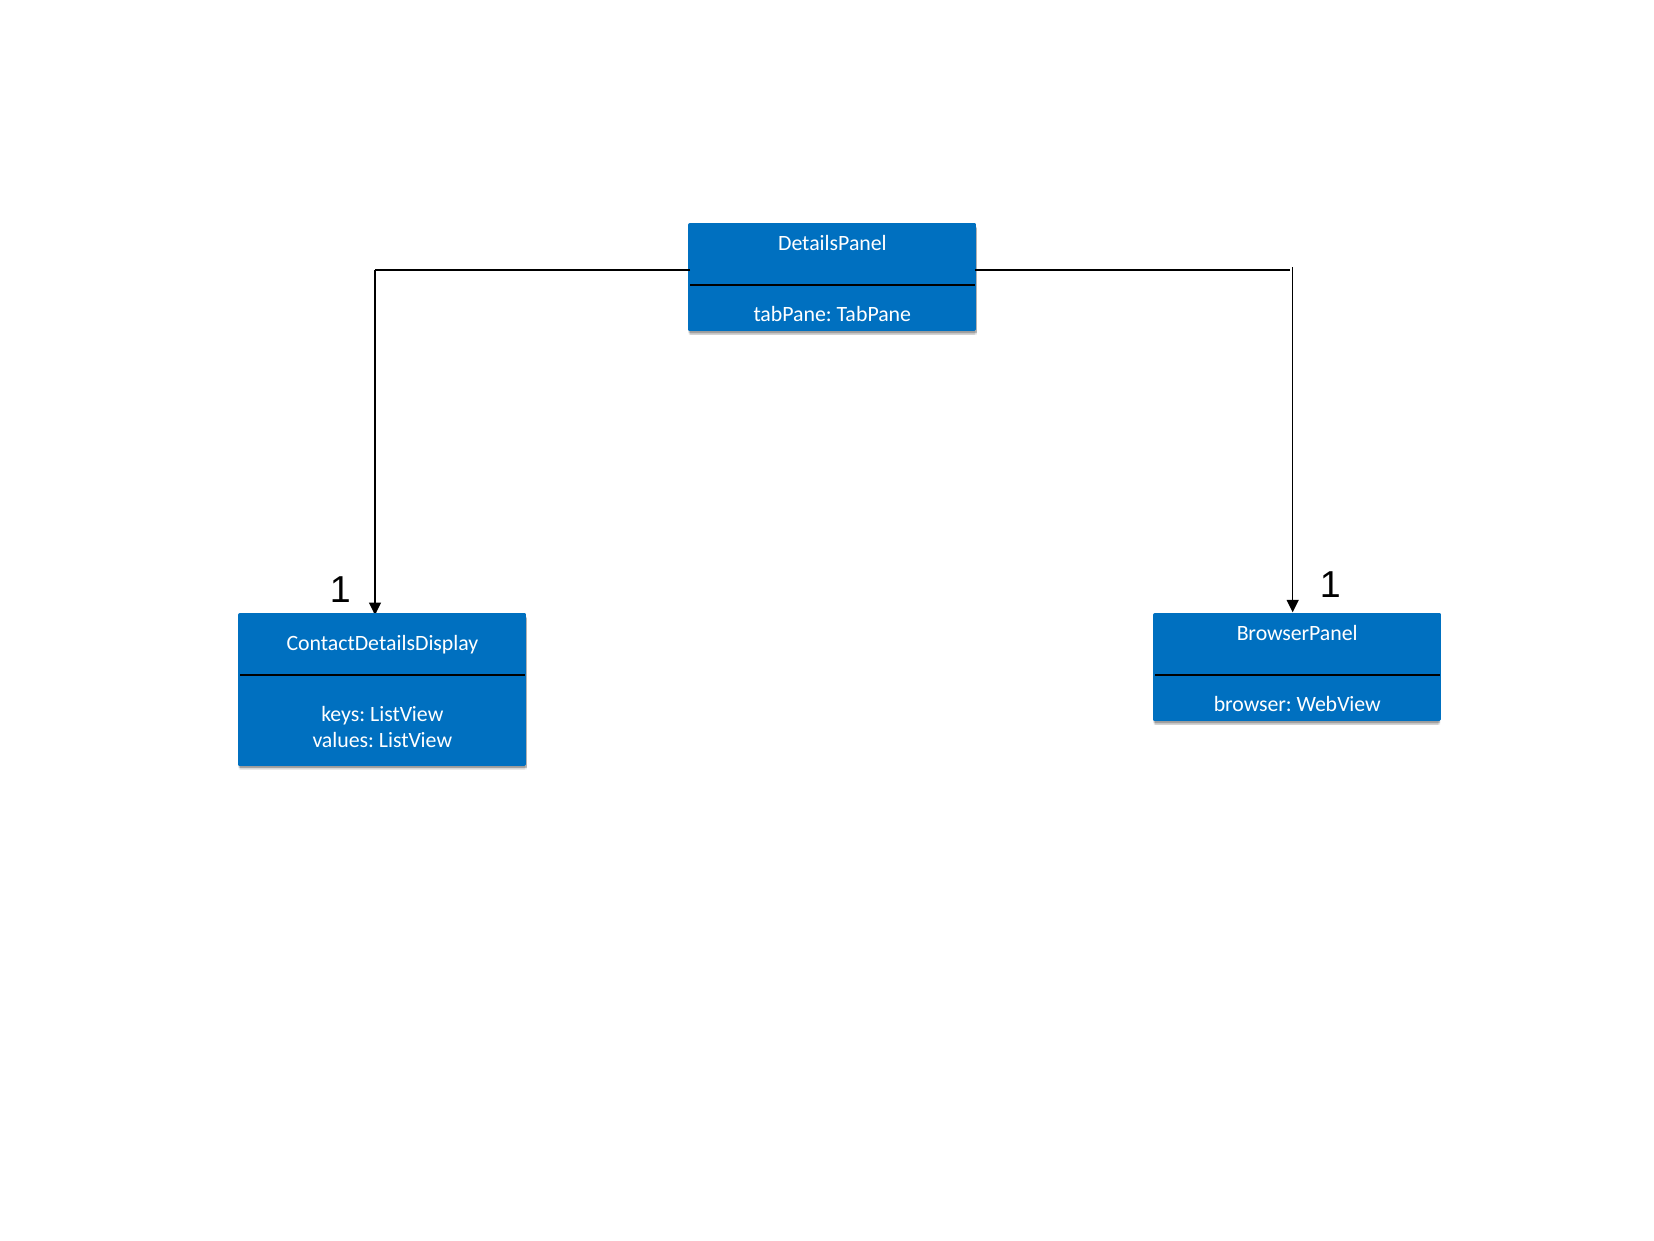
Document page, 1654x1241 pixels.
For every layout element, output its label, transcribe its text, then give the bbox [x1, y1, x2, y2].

text_box 1 [314, 558, 360, 614]
text_box ContactDetailsDisplay keys: ListView values: ListView [239, 614, 525, 674]
text_box DetailsPanel tabPane: TabPane [689, 291, 975, 330]
text_box 1 [1304, 552, 1350, 611]
text_box ContactDetailsDisplay keys: ListView values: ListView [239, 682, 525, 765]
text_box DetailsPanel tabPane: TabPane [689, 224, 975, 284]
text_box BrowserPanel browser: WebView [1154, 614, 1440, 674]
text_box BrowserPanel browser: WebView [1154, 682, 1440, 720]
